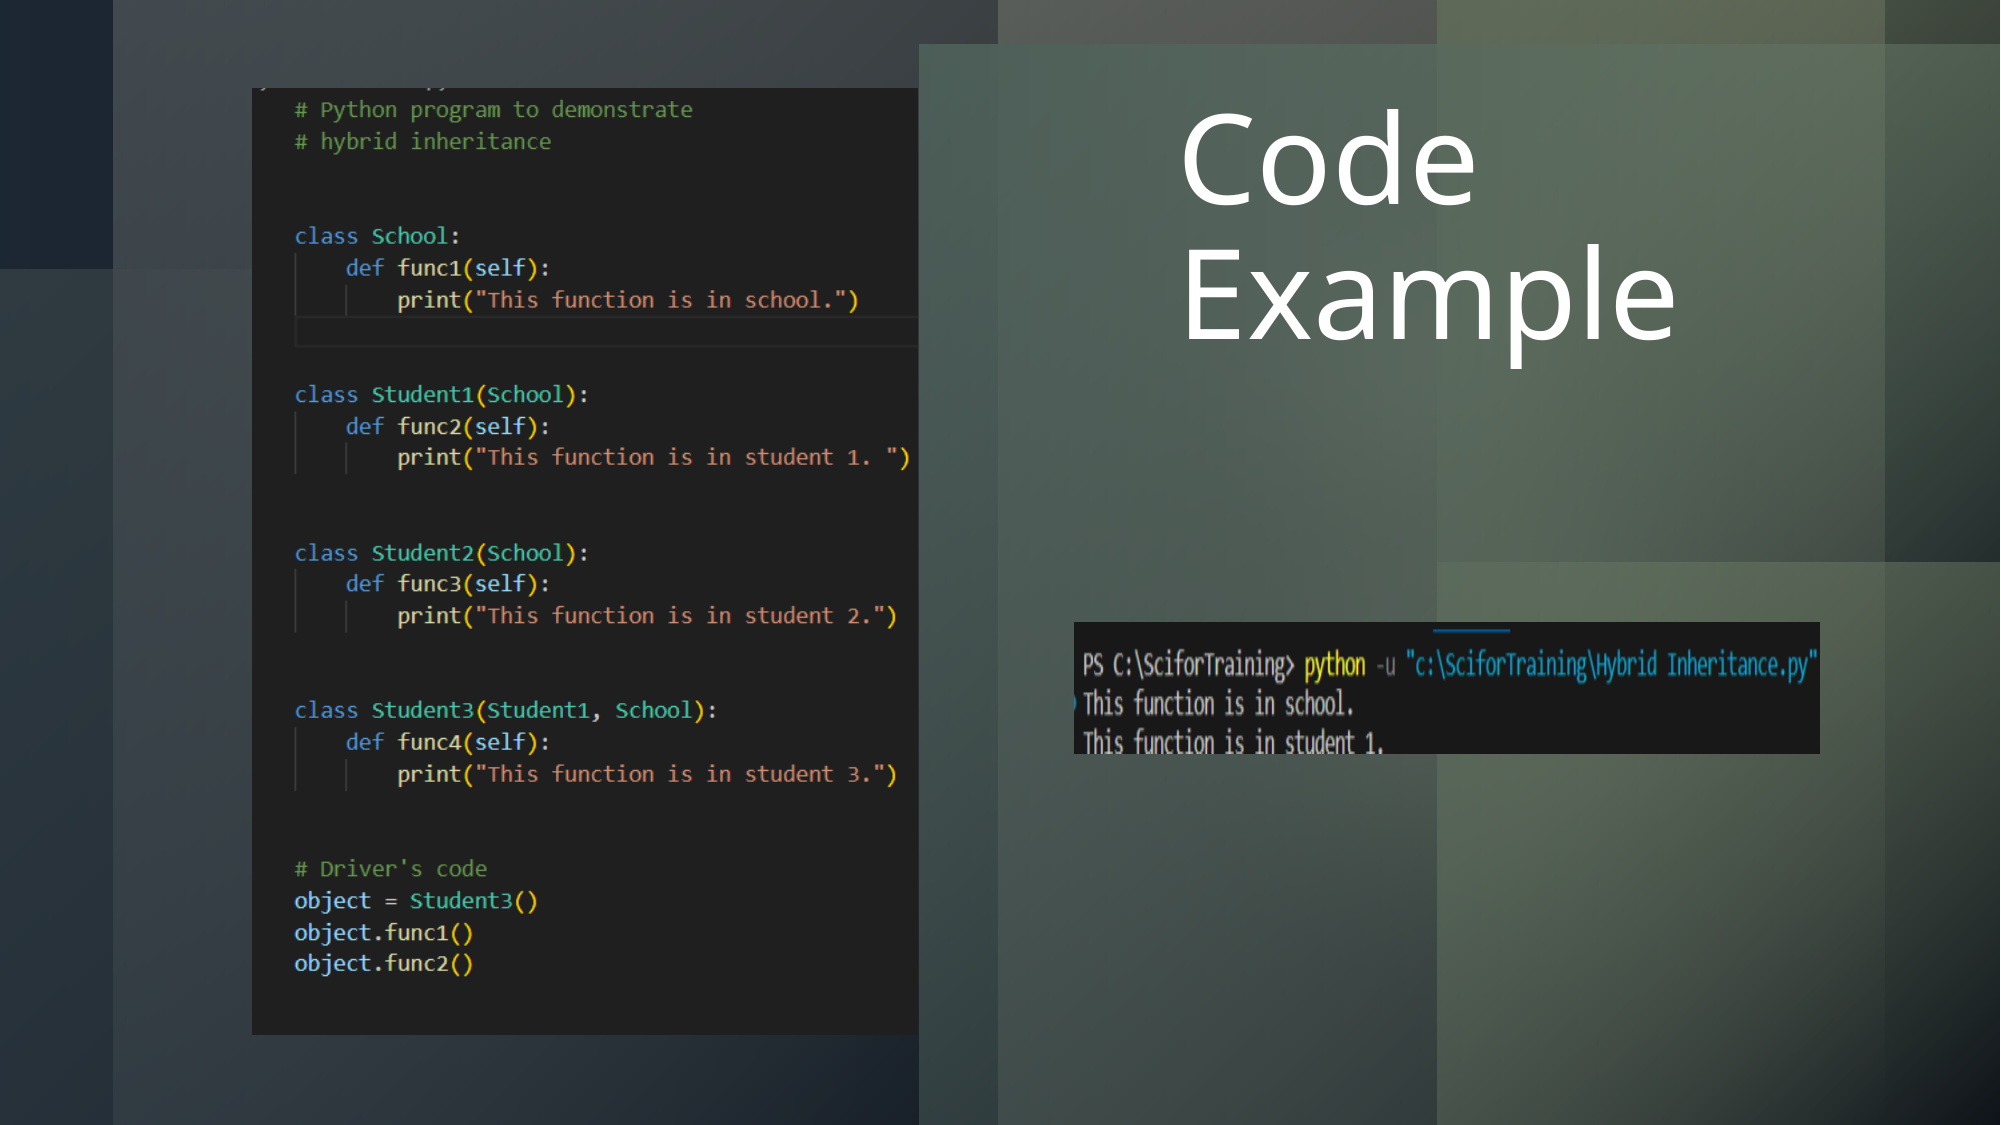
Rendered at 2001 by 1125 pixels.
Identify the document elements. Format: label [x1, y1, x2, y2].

text_box [0, 0, 2000, 1125]
list [1074, 622, 1820, 754]
picture [252, 88, 918, 1035]
